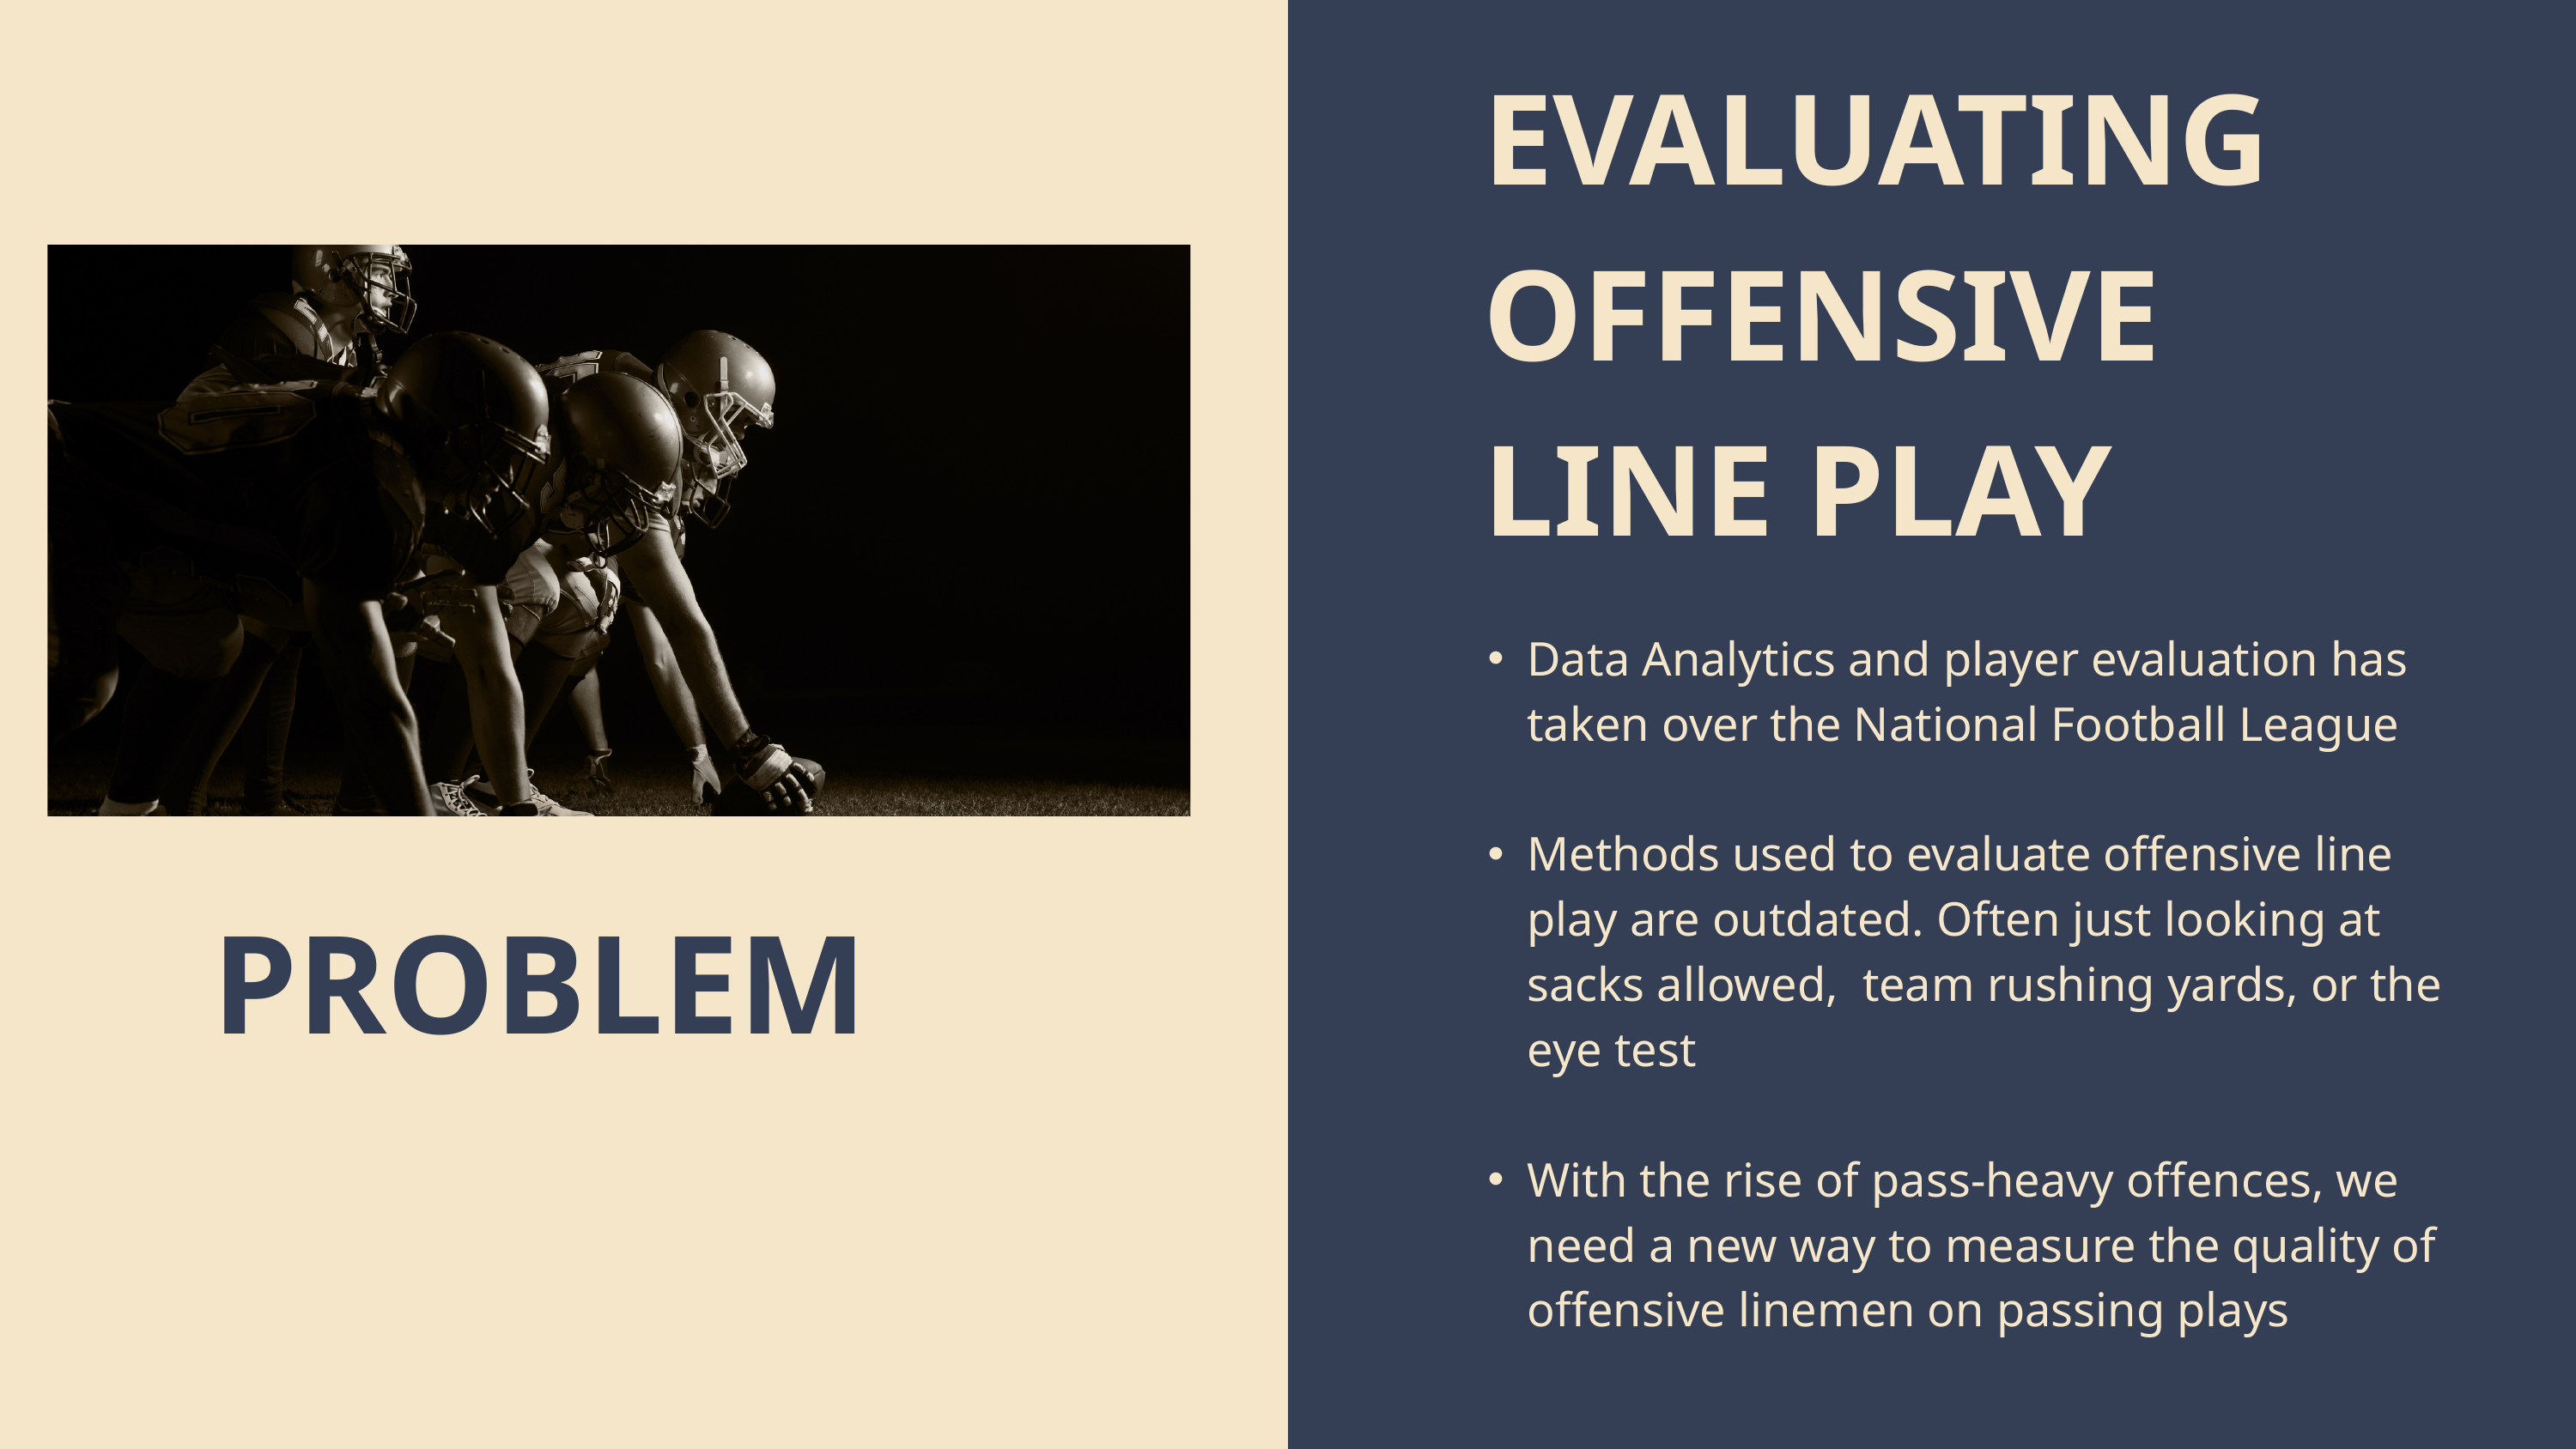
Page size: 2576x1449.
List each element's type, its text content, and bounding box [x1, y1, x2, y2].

text_box Data Analytics and player evaluation has taken over the National Football League Methods used to evaluate offensive line play are outdated. Often just looking at sacks allowed, team rushing yards, or the eye test With the rise of pass-heavy offences, we need a new way to measure the quality of offensive linemen on passing plays [1448, 620, 2466, 1402]
text_box EVALUATING OFFENSIVE LINE PLAY [1483, 34, 2432, 561]
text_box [47, 245, 1191, 816]
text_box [0, 0, 1289, 1449]
